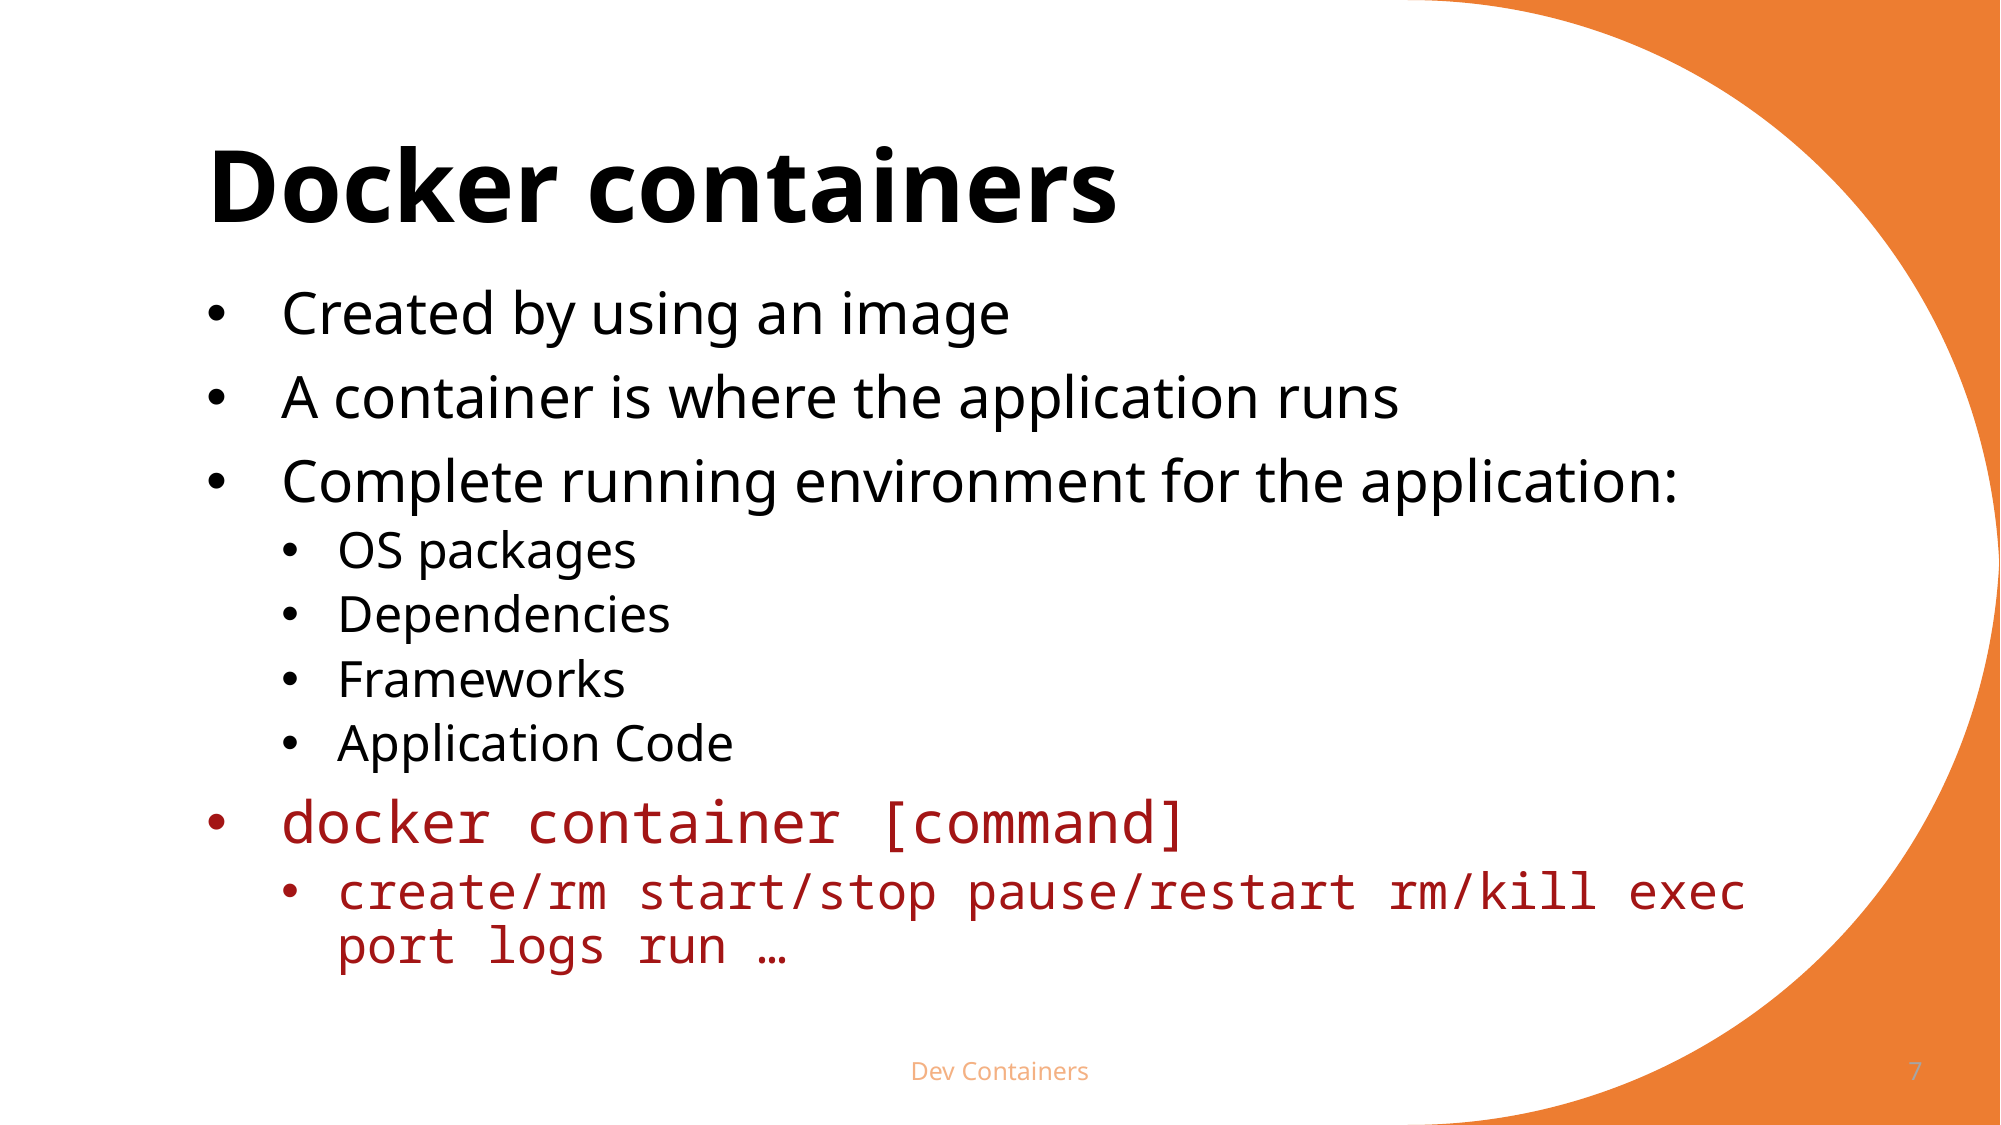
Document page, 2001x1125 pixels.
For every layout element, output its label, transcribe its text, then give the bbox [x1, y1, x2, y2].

list Created by using an image A container is where the application runs Complete running environment for the application: OS packages Dependencies Frameworks Application Code docker container [command] create/rm start/stop pause/restart rm/kill exec port logs run … [191, 276, 1796, 1017]
slide_number 7 [1665, 1042, 1938, 1103]
footer Dev Containers [662, 1042, 1338, 1103]
title Docker containers [191, 54, 1796, 252]
